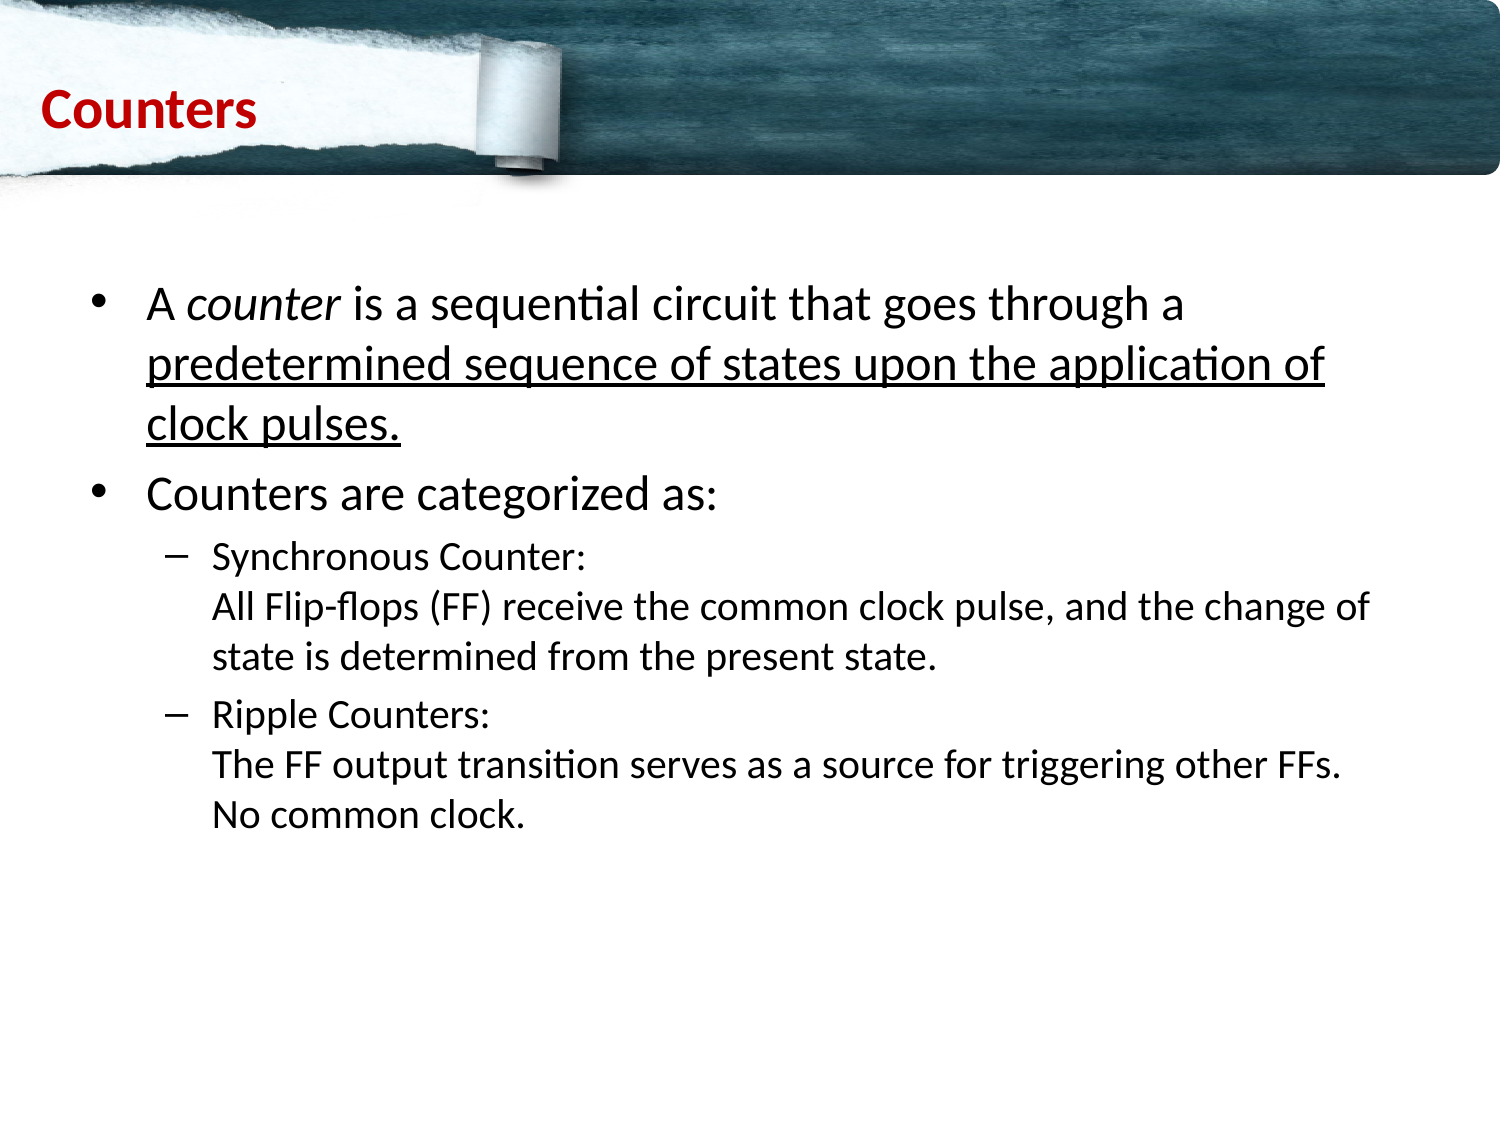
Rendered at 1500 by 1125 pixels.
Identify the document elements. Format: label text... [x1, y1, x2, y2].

list A counter is a sequential circuit that goes through a predetermined sequence of states upon the application of clock pulses. Counters are categorized as: Synchronous Counter: All Flip-flops (FF) receive the common clock pulse, and the change of state is determined from the present state. Ripple Counters: The FF output transition serves as a source for triggering other FFs. No common clock. [75, 262, 1425, 1005]
picture [0, 0, 1500, 238]
